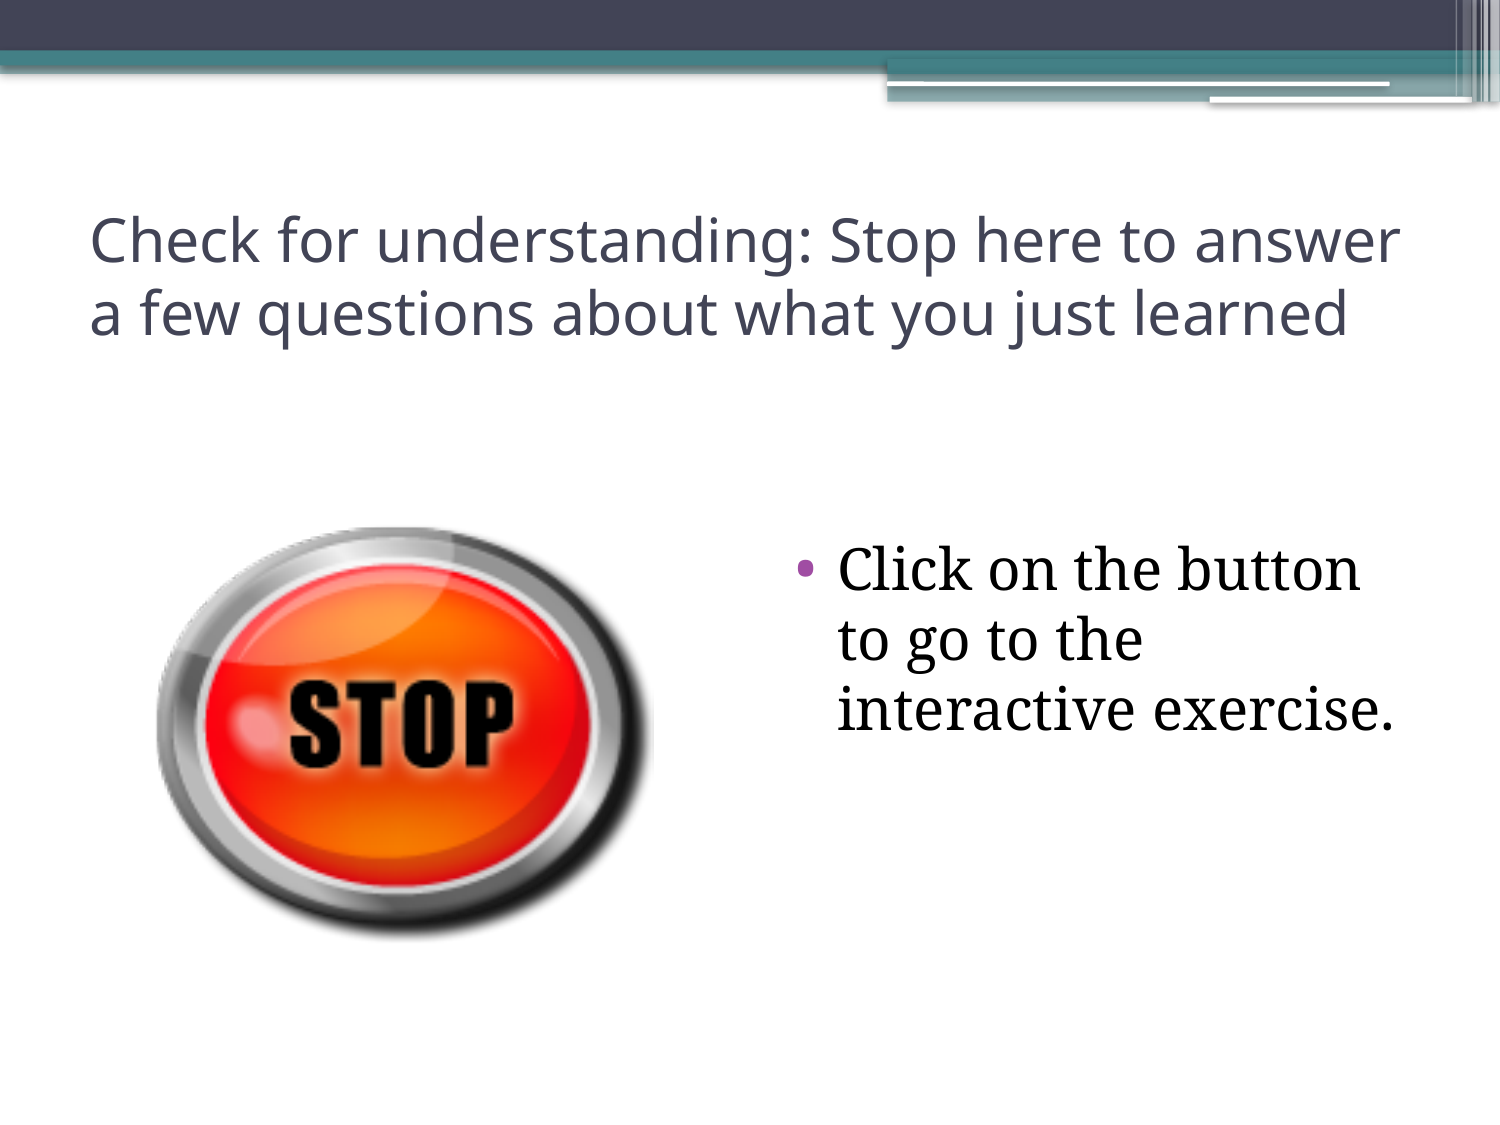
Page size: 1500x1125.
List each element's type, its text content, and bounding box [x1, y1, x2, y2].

title Check for understanding: Stop here to answer a few questions about what you just learned [75, 187, 1425, 363]
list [128, 462, 654, 988]
list Click on the button to go to the interactive exercise. [762, 525, 1425, 800]
